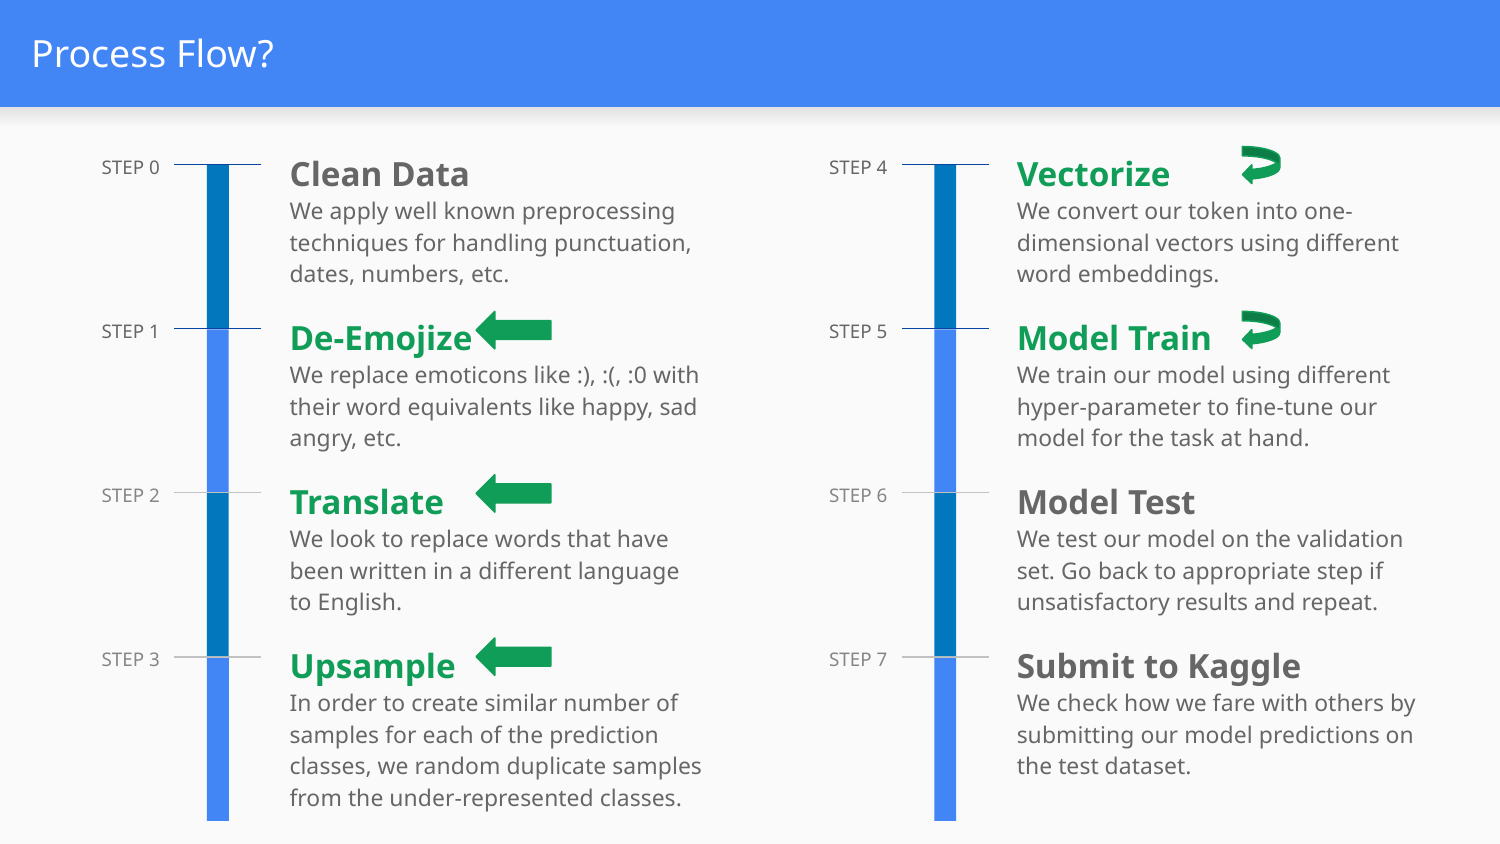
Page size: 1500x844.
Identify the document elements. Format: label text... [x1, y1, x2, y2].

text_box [777, 663, 1450, 822]
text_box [777, 460, 1450, 657]
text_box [50, 296, 723, 459]
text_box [50, 132, 723, 295]
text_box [777, 296, 1450, 459]
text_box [50, 460, 723, 657]
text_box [777, 132, 1450, 295]
title Process Flow? [16, 2, 1464, 102]
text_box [50, 663, 723, 822]
